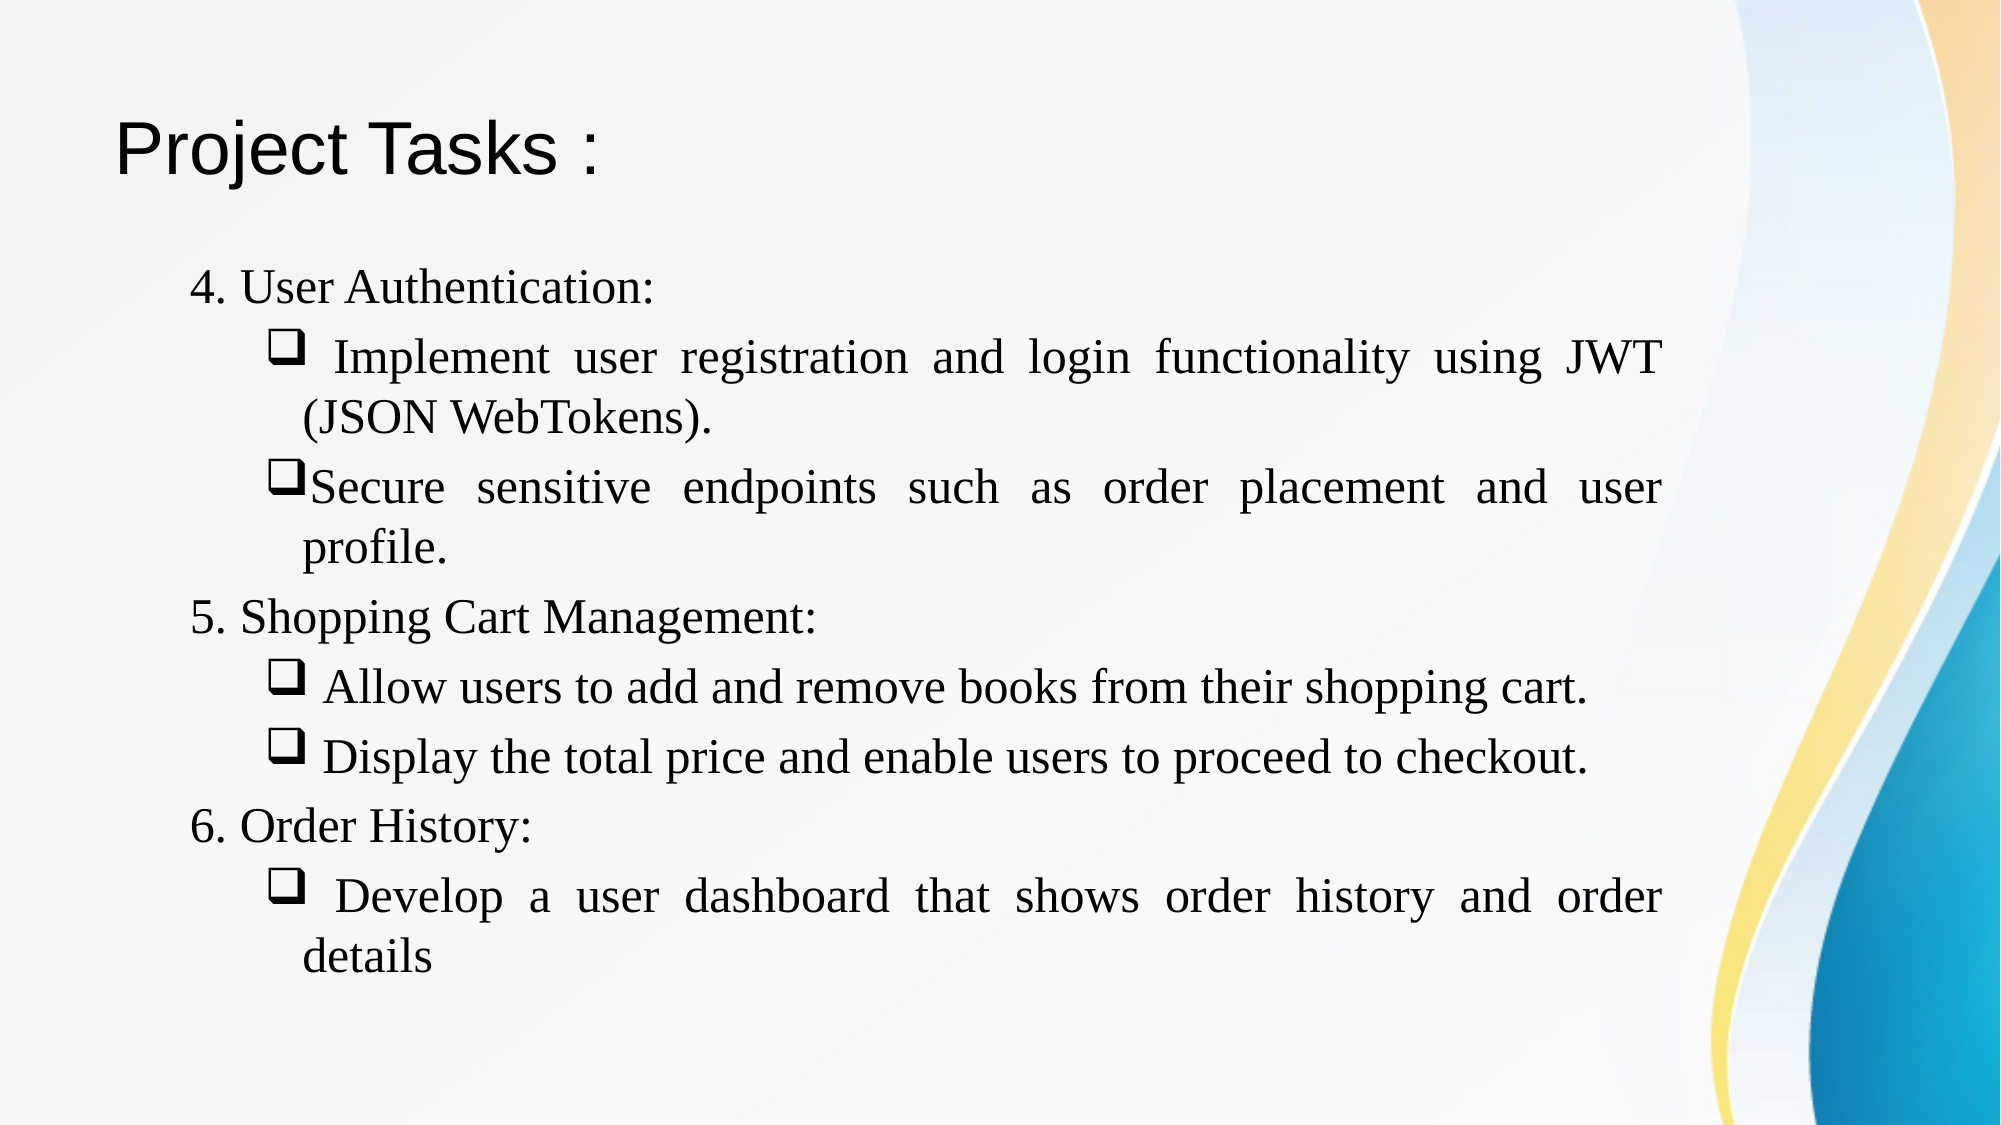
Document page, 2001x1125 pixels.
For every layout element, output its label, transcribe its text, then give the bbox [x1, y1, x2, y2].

picture [0, 0, 2001, 1125]
list 4. User Authentication: Implement user registration and login functionality using JWT (JSON WebTokens). Secure sensitive endpoints such as order placement and user profile. 5. Shopping Cart Management: Allow users to add and remove books from their shopping cart. Display the total price and enable users to proceed to checkout. 6. Order History: Develop a user dashboard that shows order history and order details [99, 245, 1679, 802]
title Project Tasks : [99, 96, 1901, 193]
